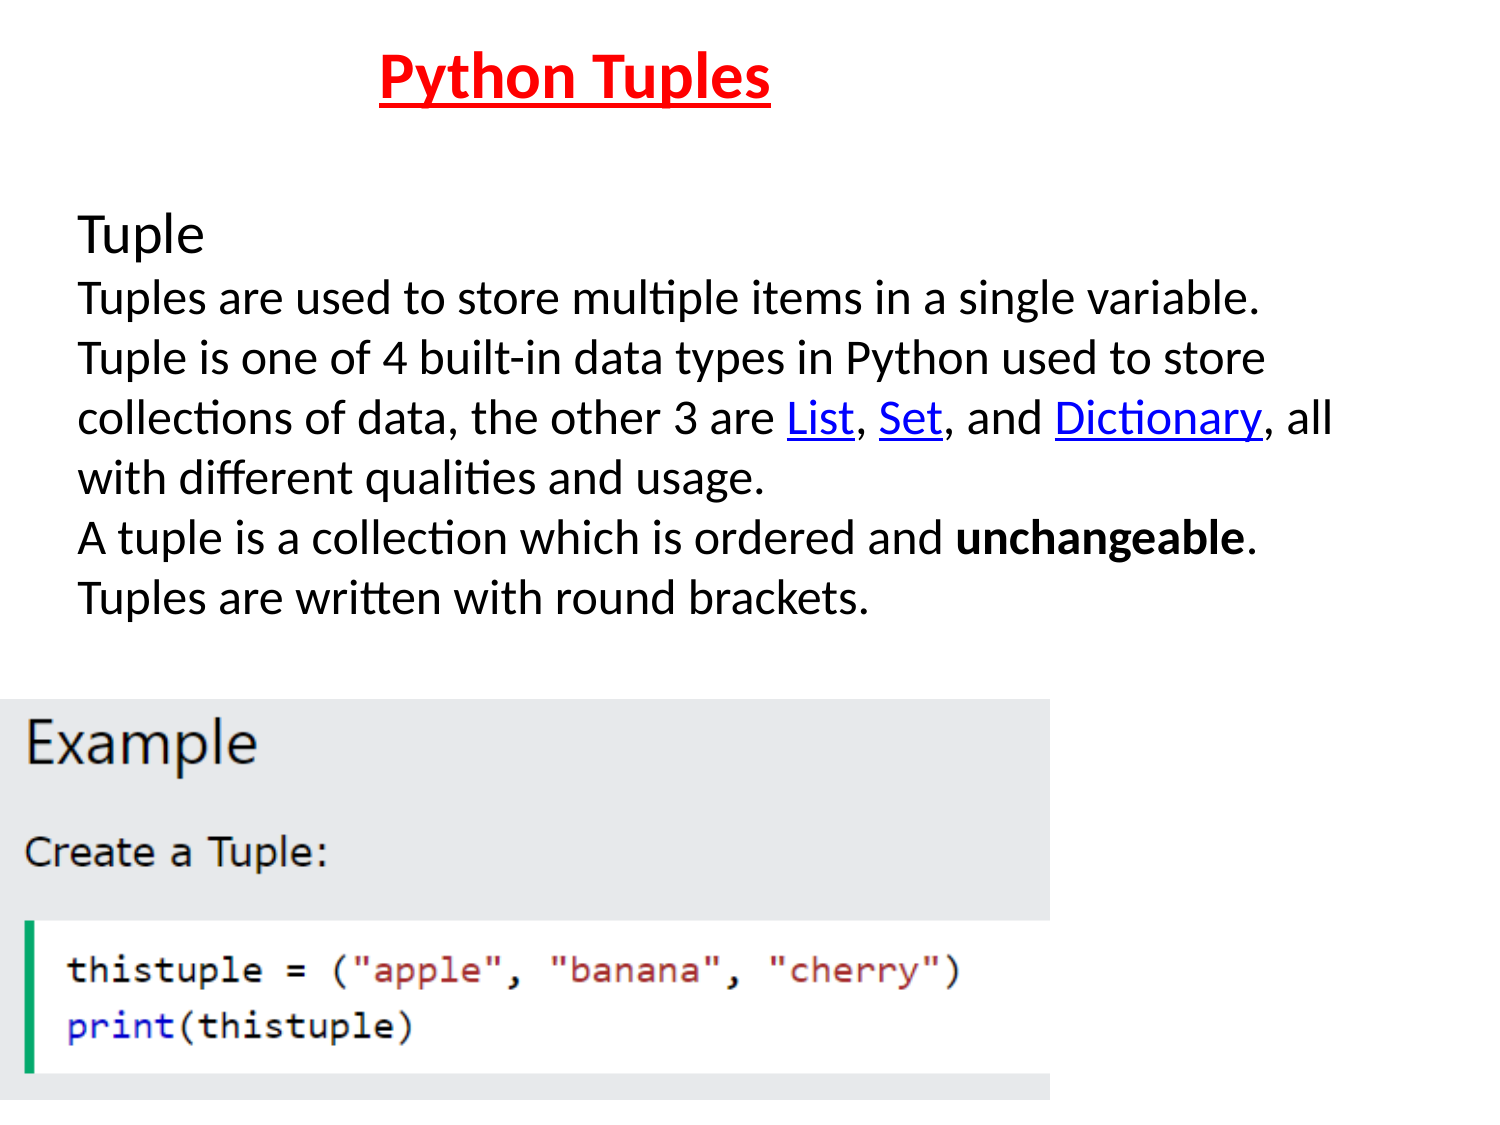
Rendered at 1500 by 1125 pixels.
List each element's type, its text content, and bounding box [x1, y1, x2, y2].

text_box Tuple Tuples are used to store multiple items in a single variable. Tuple is one of 4 built-in data types in Python used to store collections of data, the other 3 are List, Set, and Dictionary, all with different qualities and usage. A tuple is a collection which is ordered and unchangeable. Tuples are written with round brackets. [62, 187, 1363, 633]
picture [0, 699, 1051, 1101]
text_box Python Tuples [225, 24, 925, 120]
